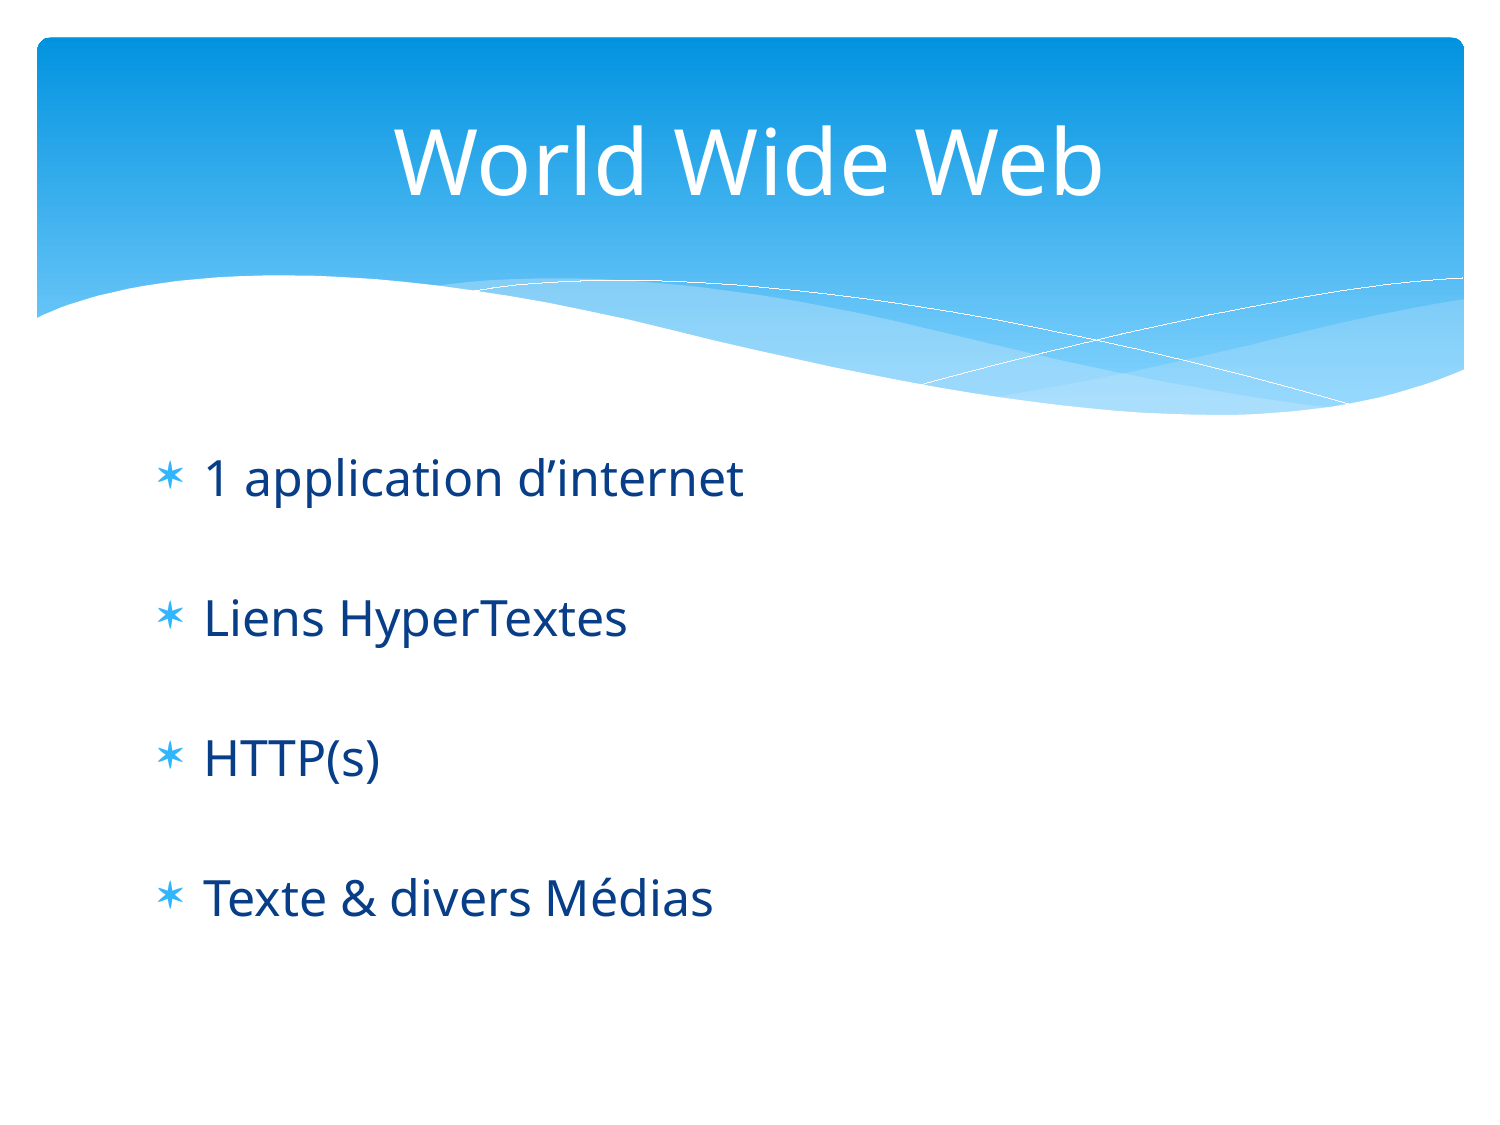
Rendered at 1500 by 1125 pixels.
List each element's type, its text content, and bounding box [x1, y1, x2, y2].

list 1 application d’internet Liens HyperTextes HTTP(s) Texte & divers Médias [143, 438, 1359, 1005]
title World Wide Web [75, 55, 1425, 261]
